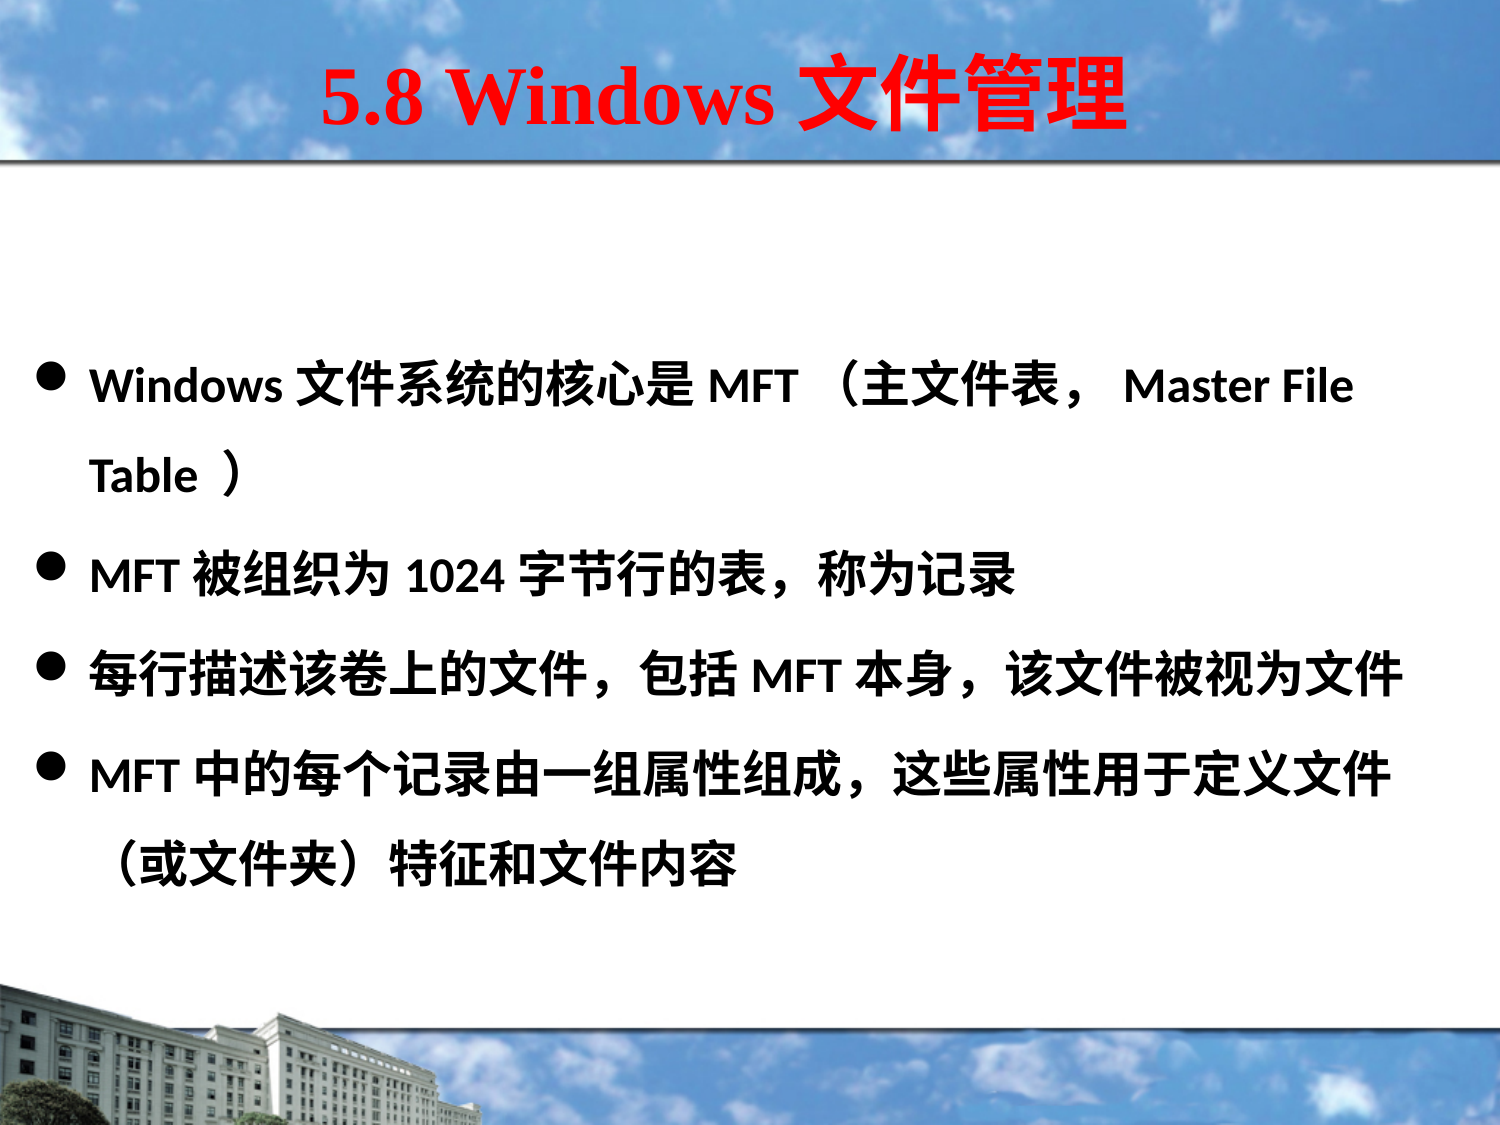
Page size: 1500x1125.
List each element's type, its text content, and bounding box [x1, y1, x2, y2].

picture [0, 0, 1500, 1125]
text_box Windows文件系统的核心是MFT（主文件表，Master File Table ） MFT被组织为1024字节行的表，称为记录 每行描述该卷上的文件，包括MFT本身，该文件被视为文件 MFT中的每个记录由一组属性组成，这些属性用于定义文件（或文件夹）特征和文件内容 [17, 315, 1459, 900]
title 5.8 Windows文件管理 [137, 44, 1313, 138]
